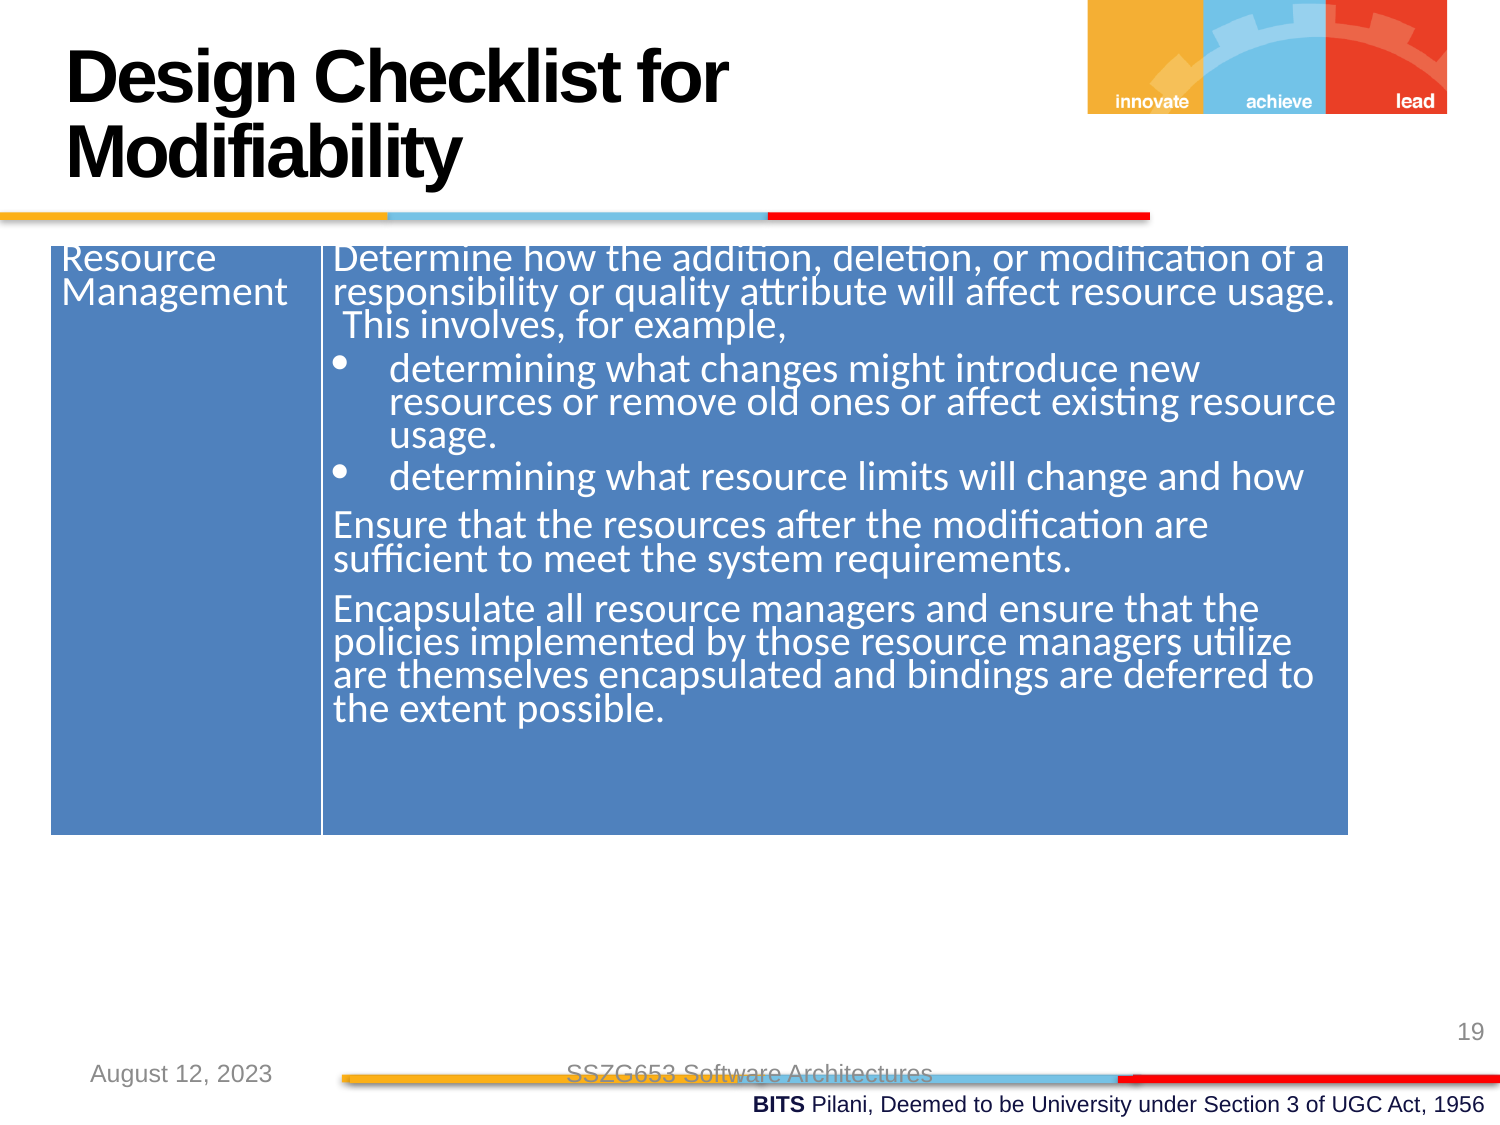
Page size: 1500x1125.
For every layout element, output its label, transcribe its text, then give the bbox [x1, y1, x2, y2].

table_header Determine how the addition, deletion, or modification of a responsibility or quality attribute will affect resource usage. This involves, for example, determining what changes might introduce new resources or remove old ones or affect existing resource usage. determining what resource limits will change and how Ensure that the resources after the modification are sufficient to meet the system requirements. Encapsulate all resource managers and ensure that the policies implemented by those resource managers utilize are themselves encapsulated and bindings are deferred to the extent possible. [323, 246, 1348, 835]
list Design Checklist for Modifiability [50, 24, 1088, 213]
table_header Resource Management [51, 246, 321, 835]
footer SSZG653 Software Architectures [512, 1042, 988, 1103]
picture [1087, 0, 1448, 114]
slide_number 19 [1149, 1000, 1500, 1061]
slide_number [75, 1042, 425, 1103]
